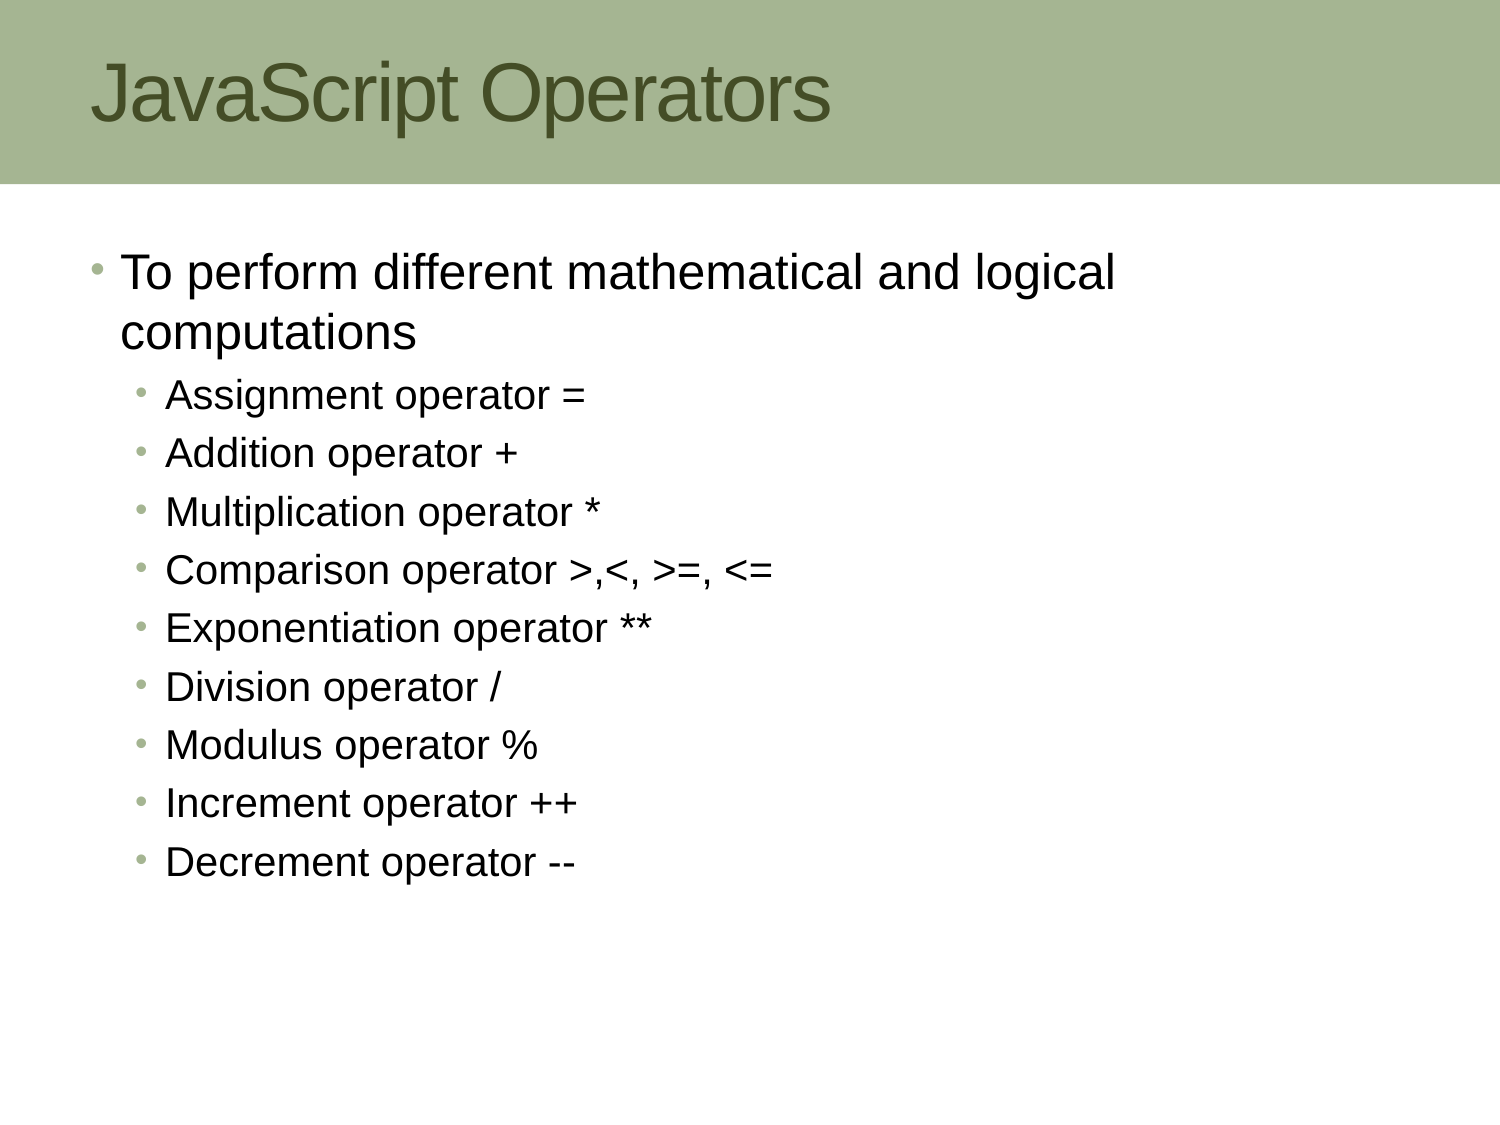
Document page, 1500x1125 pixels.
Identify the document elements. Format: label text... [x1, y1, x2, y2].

list To perform different mathematical and logical computations Assignment operator = Addition operator + Multiplication operator * Comparison operator >,<, >=, <= Exponentiation operator ** Division operator / Modulus operator % Increment operator ++ Decrement operator -- [75, 231, 1425, 1032]
title JavaScript Operators [75, 7, 1425, 170]
